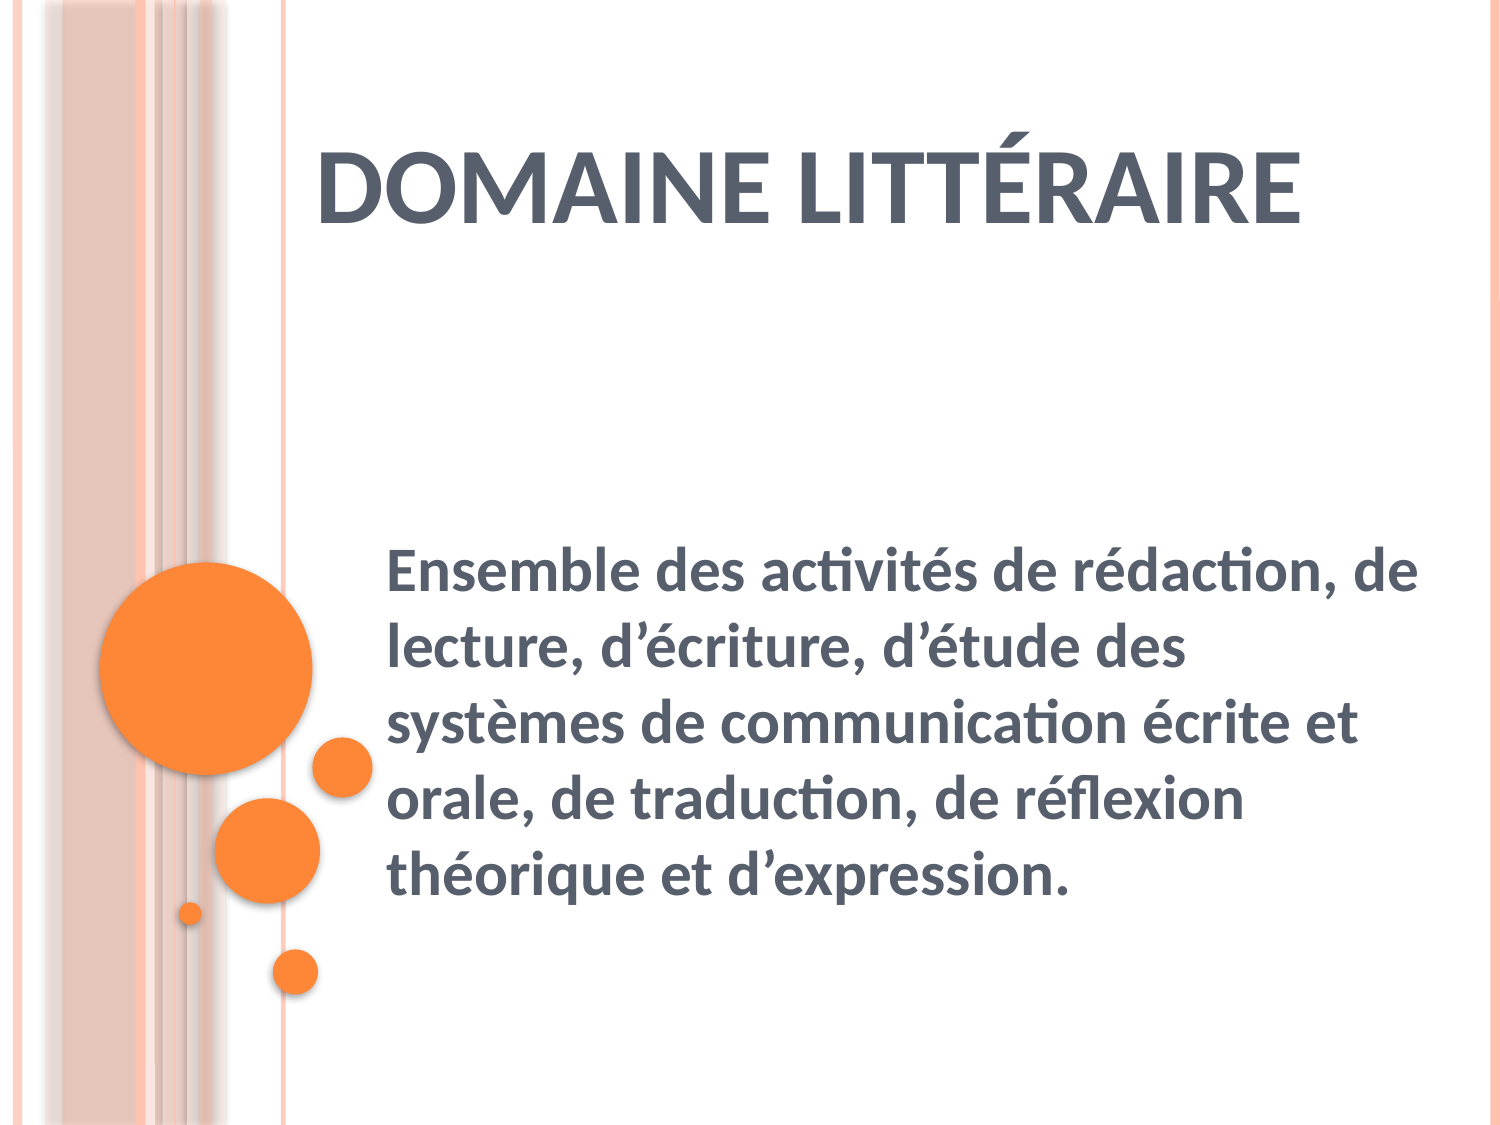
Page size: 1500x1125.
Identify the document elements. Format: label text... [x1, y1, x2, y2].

text_box Ensemble des activités de rédaction, de lecture, d’écriture, d’étude des systèmes de communication écrite et orale, de traduction, de réflexion théorique et d’expression. [371, 432, 1439, 917]
text_box Domaine littéraire [289, 78, 1356, 253]
